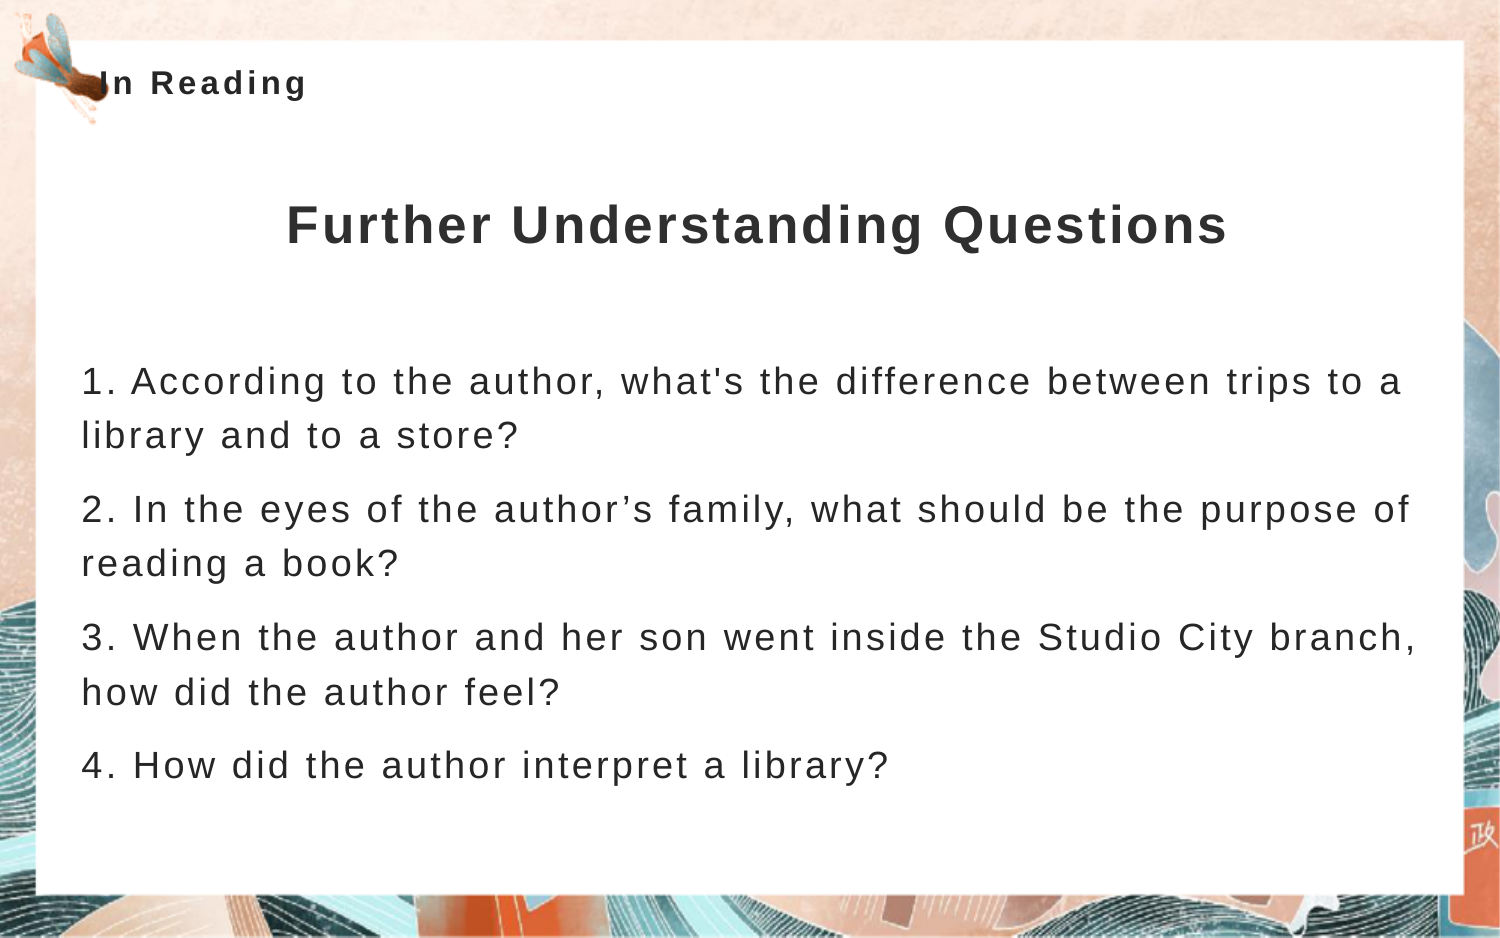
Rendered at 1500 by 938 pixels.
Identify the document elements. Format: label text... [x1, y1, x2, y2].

list Further Understanding Questions 1. According to the author, what's the difference between trips to a library and to a store? 2. In the eyes of the author’s family, what should be the purpose of reading a book? 3. When the author and her son went inside the Studio City branch, how did the author feel? 4. How did the author interpret a library? [64, 95, 1447, 794]
picture [0, 0, 1500, 938]
title In Reading [82, 47, 1418, 108]
